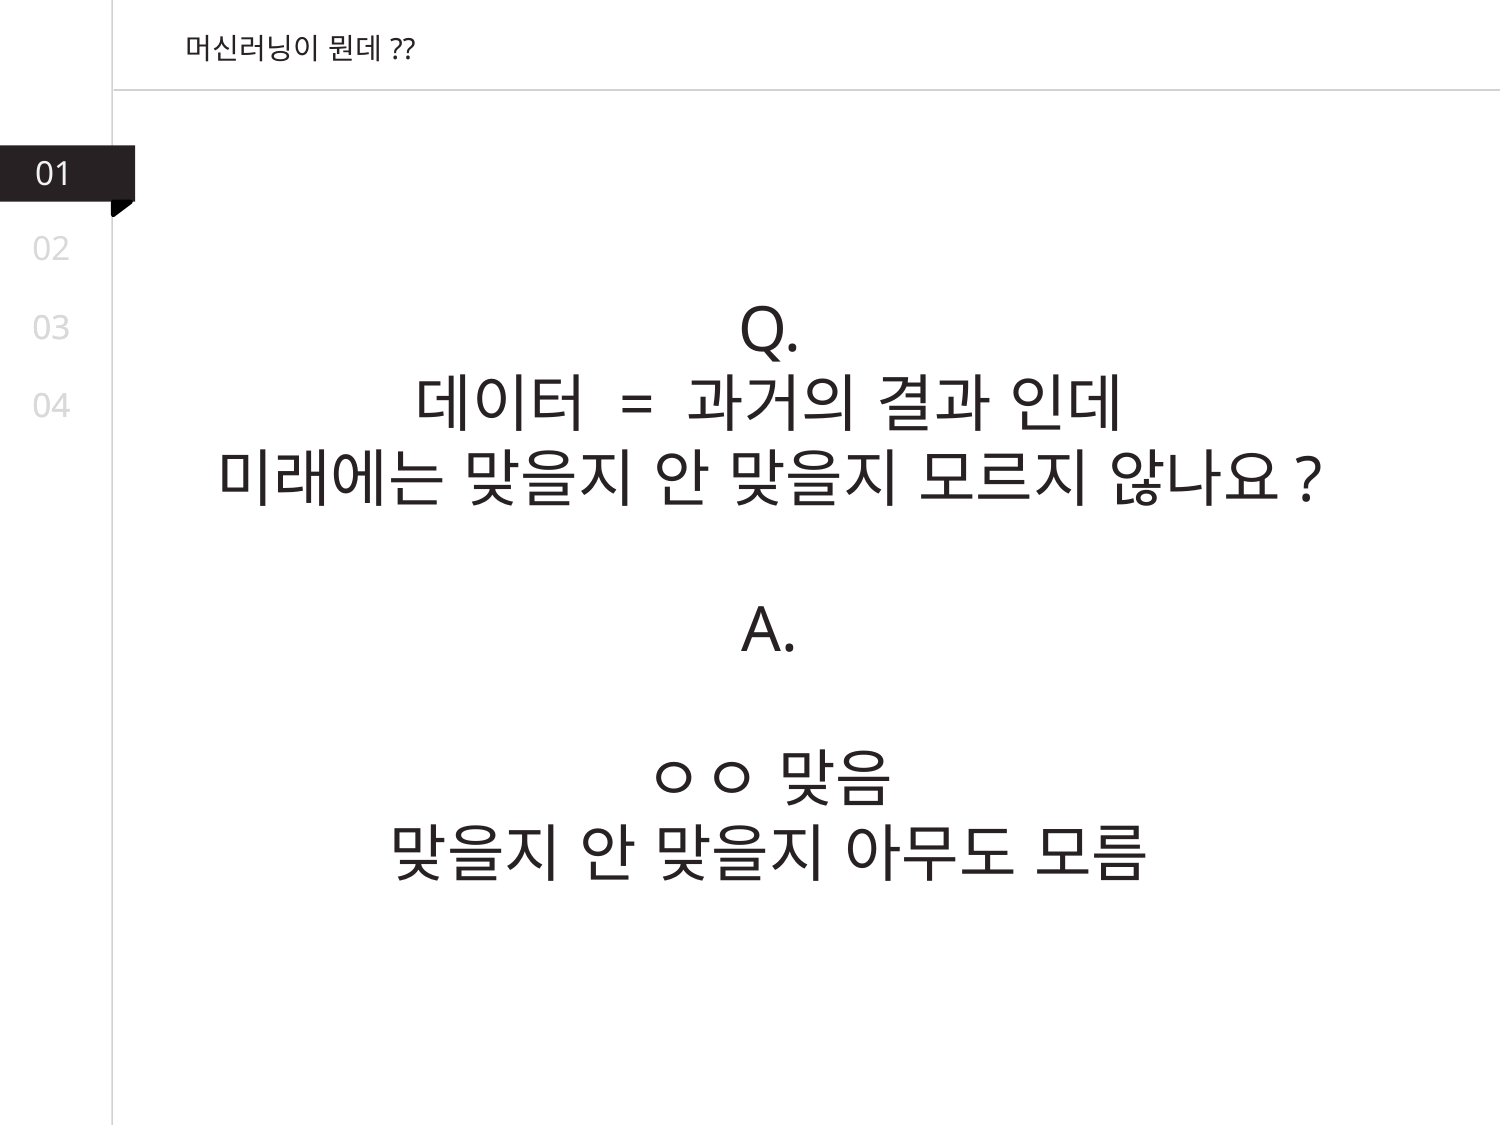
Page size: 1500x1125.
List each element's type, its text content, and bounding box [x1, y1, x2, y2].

text_box [117, 143, 137, 204]
text_box [0, 143, 107, 204]
text_box 01 [20, 144, 107, 200]
text_box Q. 데이터 = 과거의 결과 인데 미래에는 맞을지 안 맞을지 모르지 않나요? A. ㅇㅇ 맞음 맞을지 안 맞을지 아무도 모름 [182, 282, 1357, 897]
text_box 머신러닝이 뭔데?? [171, 22, 1069, 73]
text_box 04 [17, 376, 92, 432]
text_box 02 [17, 219, 92, 275]
text_box 03 [17, 298, 92, 354]
text_box [117, 199, 133, 215]
